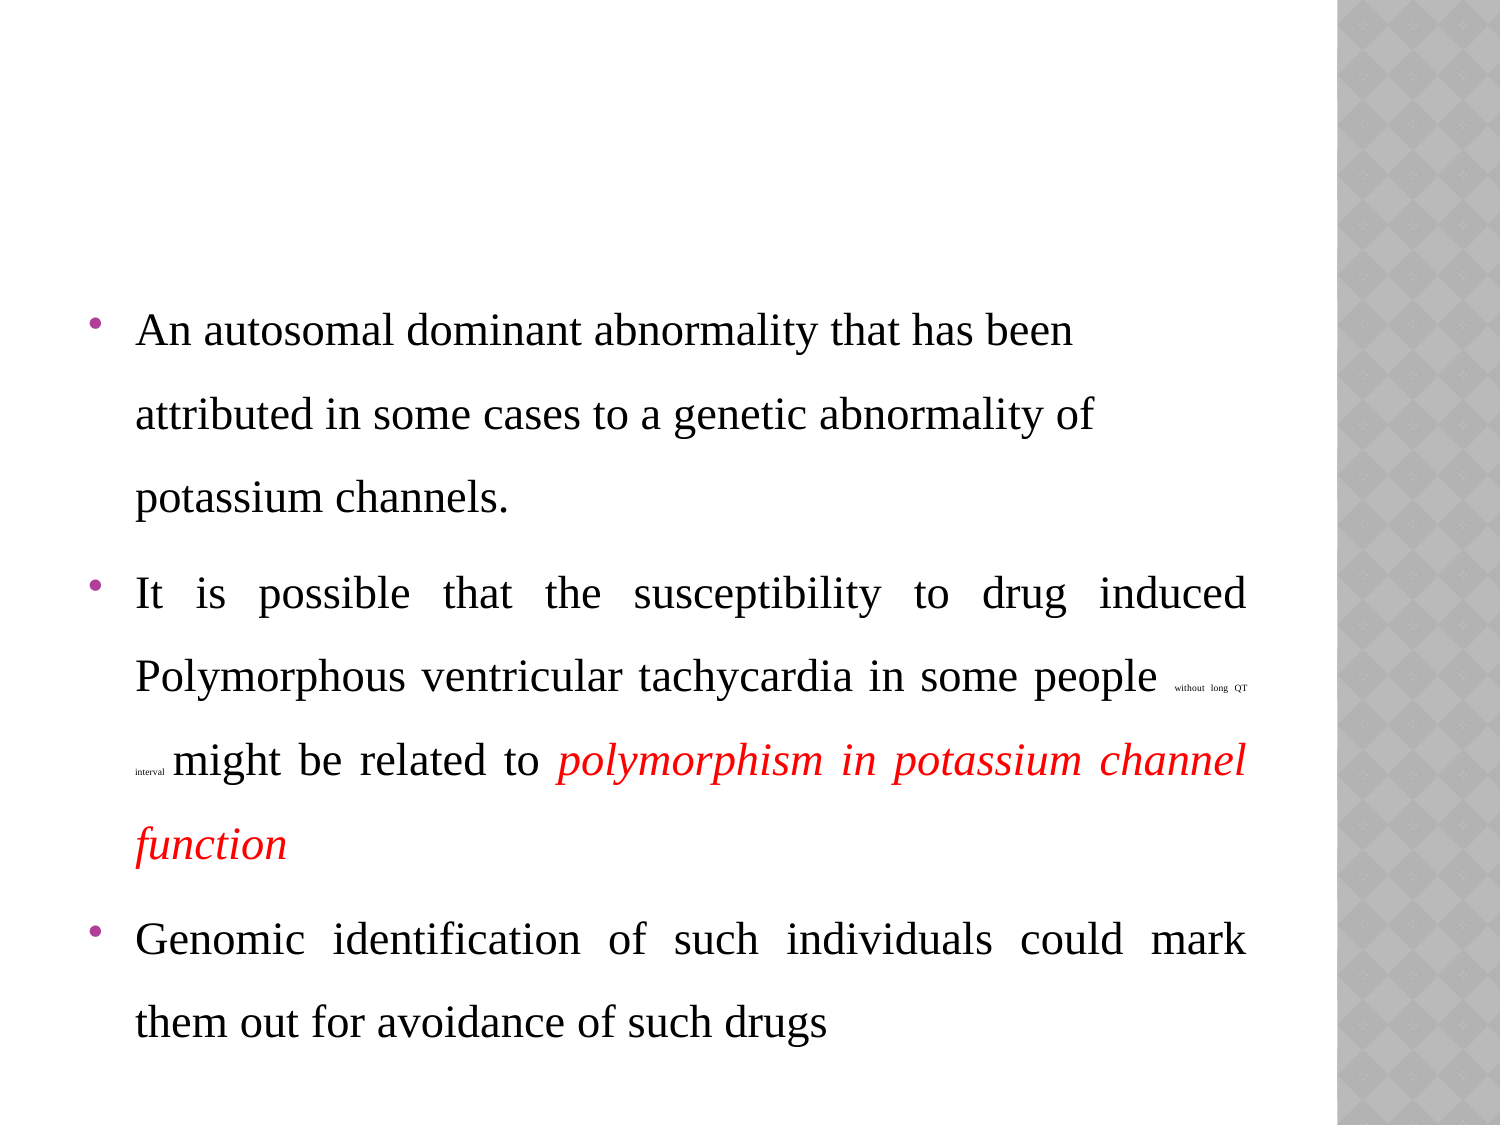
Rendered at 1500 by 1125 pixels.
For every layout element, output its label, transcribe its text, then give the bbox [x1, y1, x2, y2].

list An autosomal dominant abnormality that has been attributed in some cases to a genetic abnormality of potassium channels. It is possible that the susceptibility to drug induced Polymorphous ventricular tachycardia in some people without long QT interval might be related to polymorphism in potassium channel function Genomic identification of such individuals could mark them out for avoidance of such drugs [75, 264, 1263, 1059]
